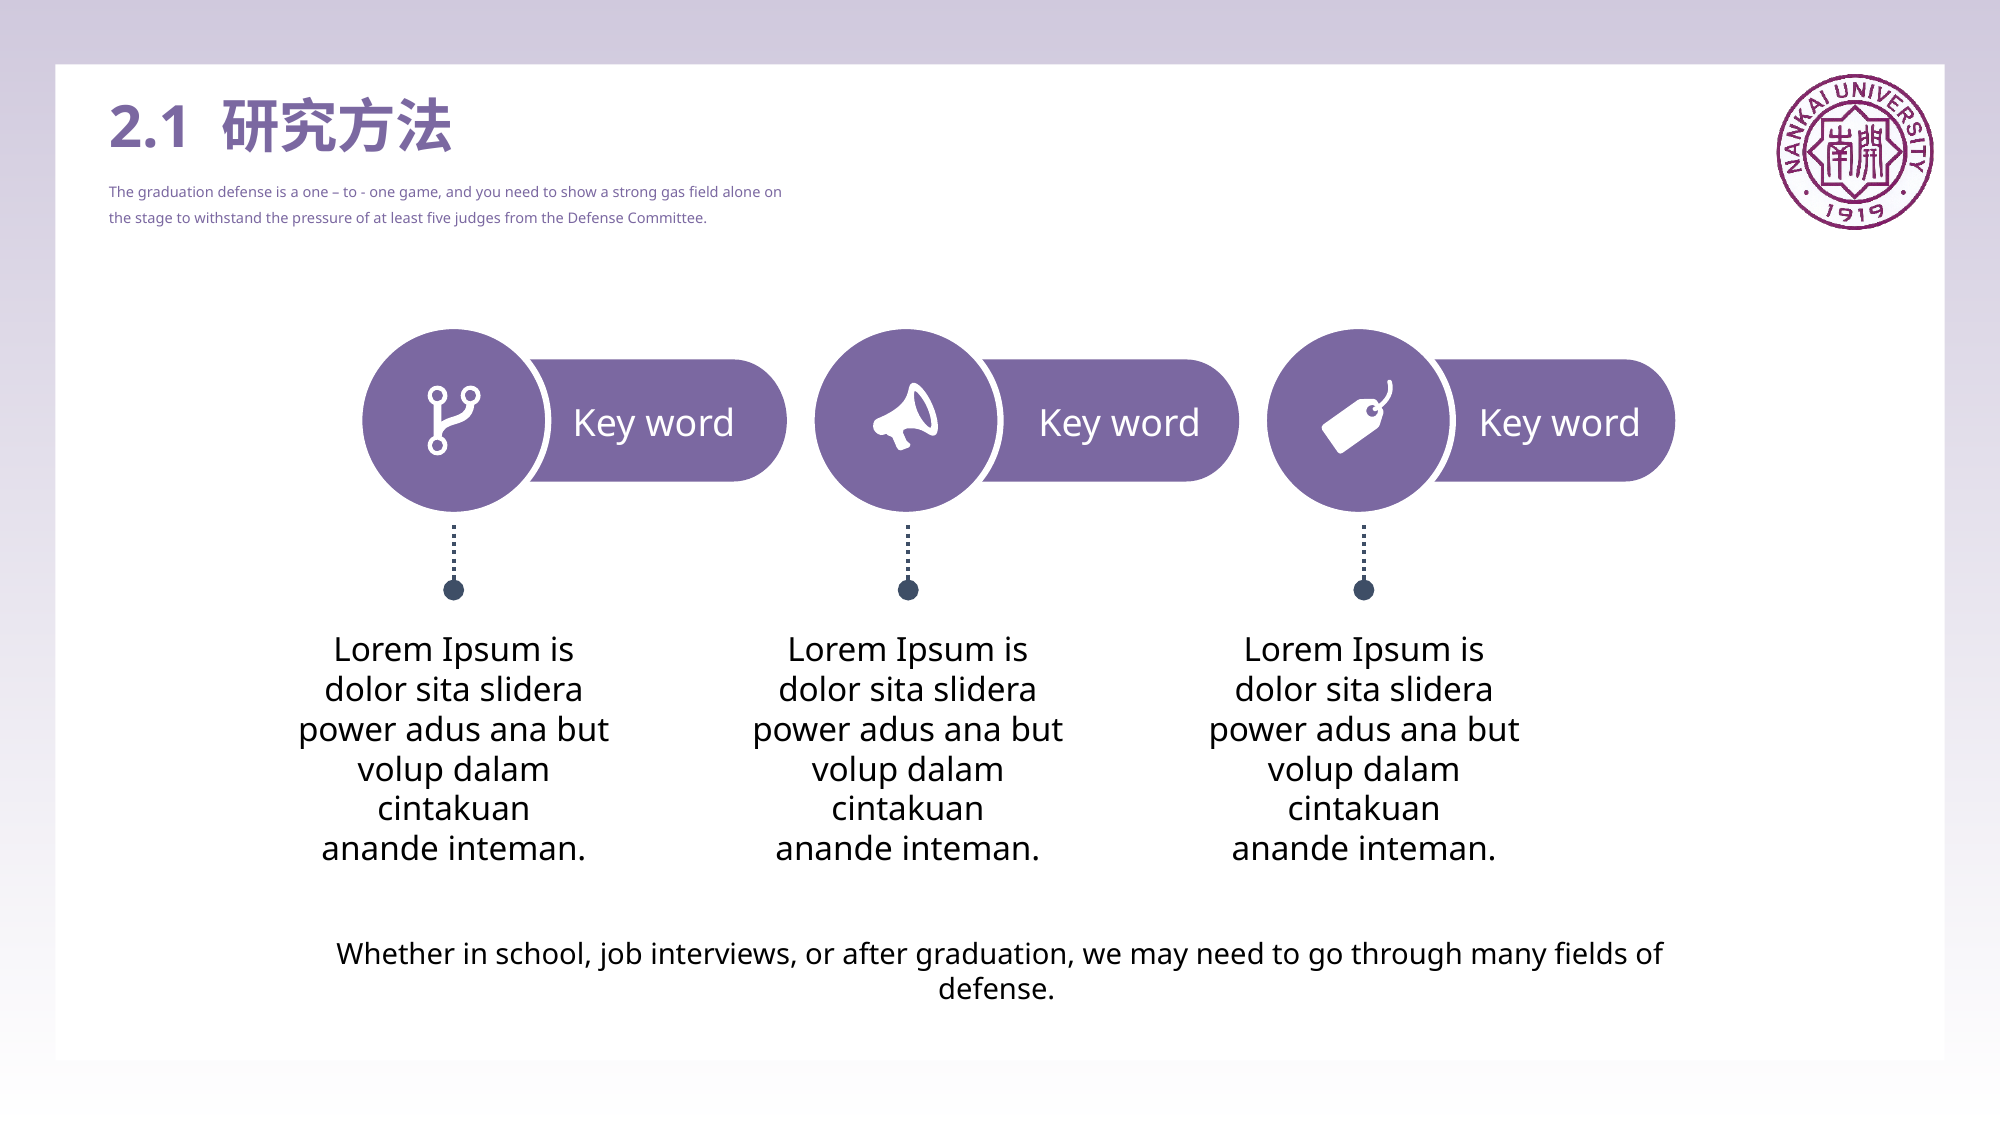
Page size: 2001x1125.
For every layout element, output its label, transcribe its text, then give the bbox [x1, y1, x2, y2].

text_box The graduation defense is a one – to - one game, and you need to show a strong gas field alone on the stage to withstand the pressure of at least five judges from the Defense Committee. [94, 167, 808, 235]
text_box Lorem Ipsum is dolor sita slidera power adus ana but volup dalam cintakuan anande inteman. [279, 620, 629, 875]
text_box [1321, 379, 1393, 454]
picture [1769, 67, 1940, 237]
text_box Lorem Ipsum is dolor sita slidera power adus ana but volup dalam cintakuan anande inteman. [1190, 620, 1539, 875]
text_box [810, 324, 1002, 516]
text_box Key word [557, 391, 751, 451]
text_box Whether in school, job interviews, or after graduation, we may need to go through many fields of defense. [272, 927, 1729, 1013]
text_box Key word [1463, 391, 1657, 452]
text_box [1262, 324, 1454, 516]
text_box [358, 324, 550, 516]
text_box [527, 358, 788, 483]
text_box Lorem Ipsum is dolor sita slidera power adus ana but volup dalam cintakuan anande inteman. [733, 620, 1083, 875]
text_box [980, 358, 1241, 483]
text_box [873, 382, 938, 451]
text_box [1432, 358, 1677, 483]
text_box Key word [1023, 391, 1216, 451]
text_box 2.1 研究方法 [94, 81, 675, 167]
text_box [427, 385, 481, 456]
